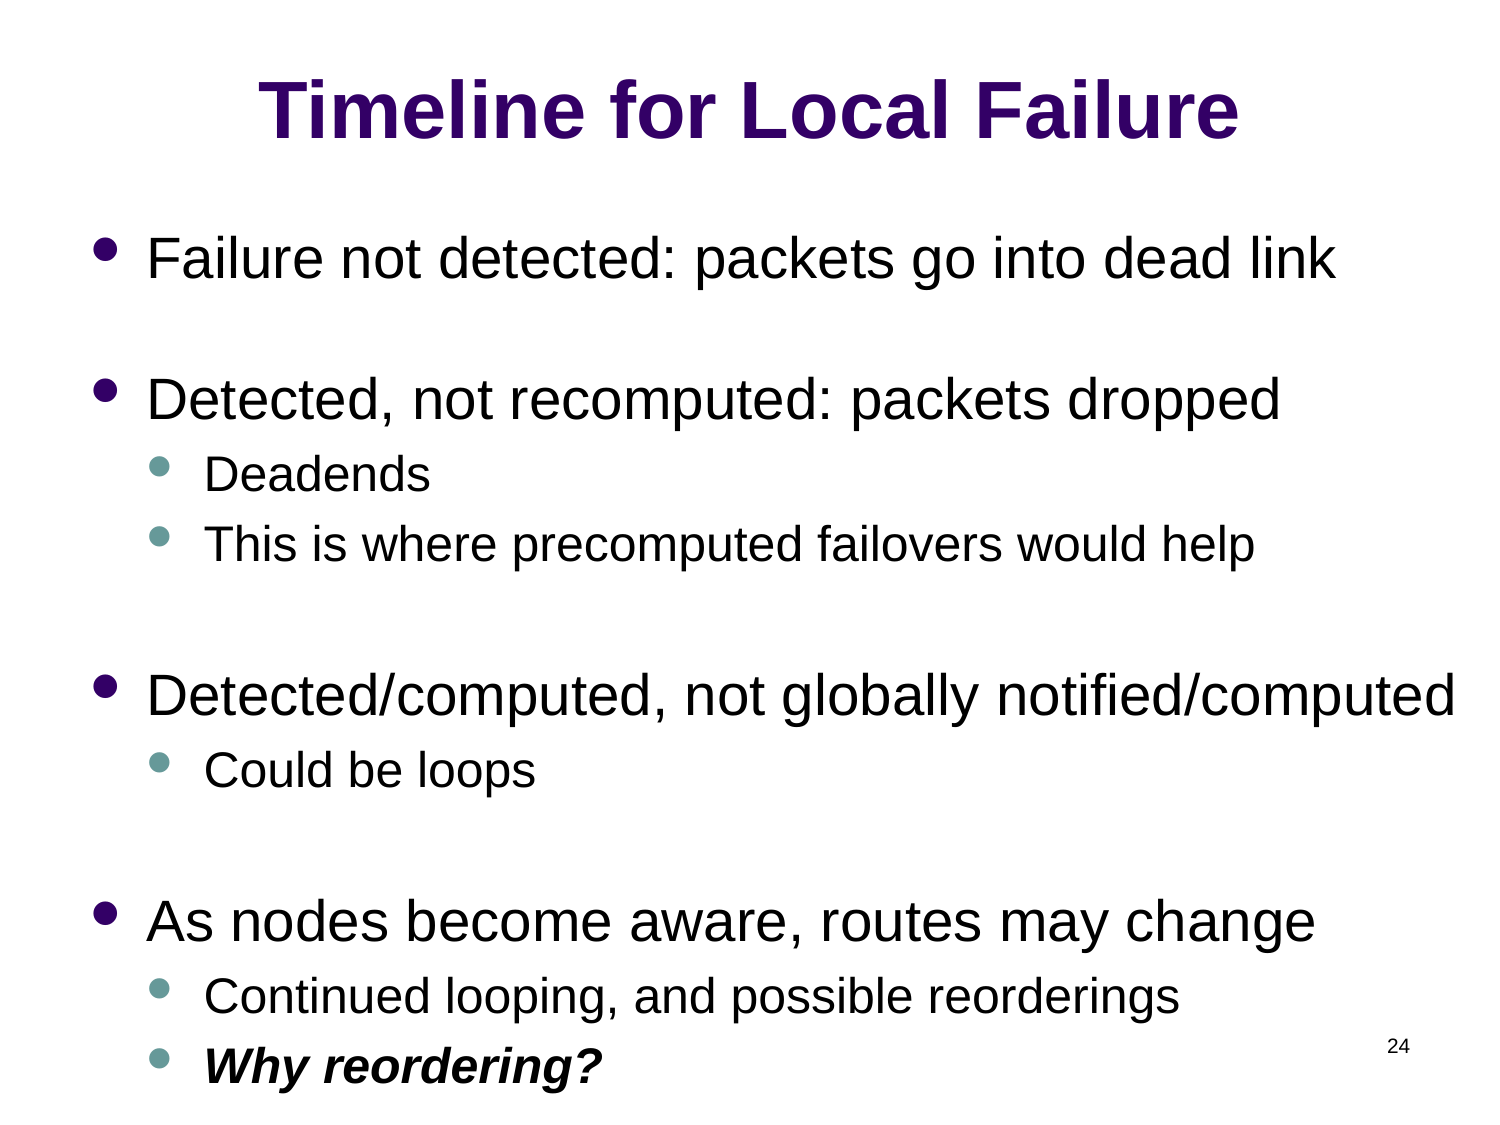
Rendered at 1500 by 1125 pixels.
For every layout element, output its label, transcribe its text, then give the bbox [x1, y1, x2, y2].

title Timeline for Local Failure [0, 20, 1500, 163]
list Failure not detected: packets go into dead link Detected, not recomputed: packets dropped Deadends This is where precomputed failovers would help Detected/computed, not globally notified/computed Could be loops As nodes become aware, routes may change Continued looping, and possible reorderings Why reordering? [75, 212, 1475, 1006]
slide_number 24 [1074, 1024, 1426, 1101]
